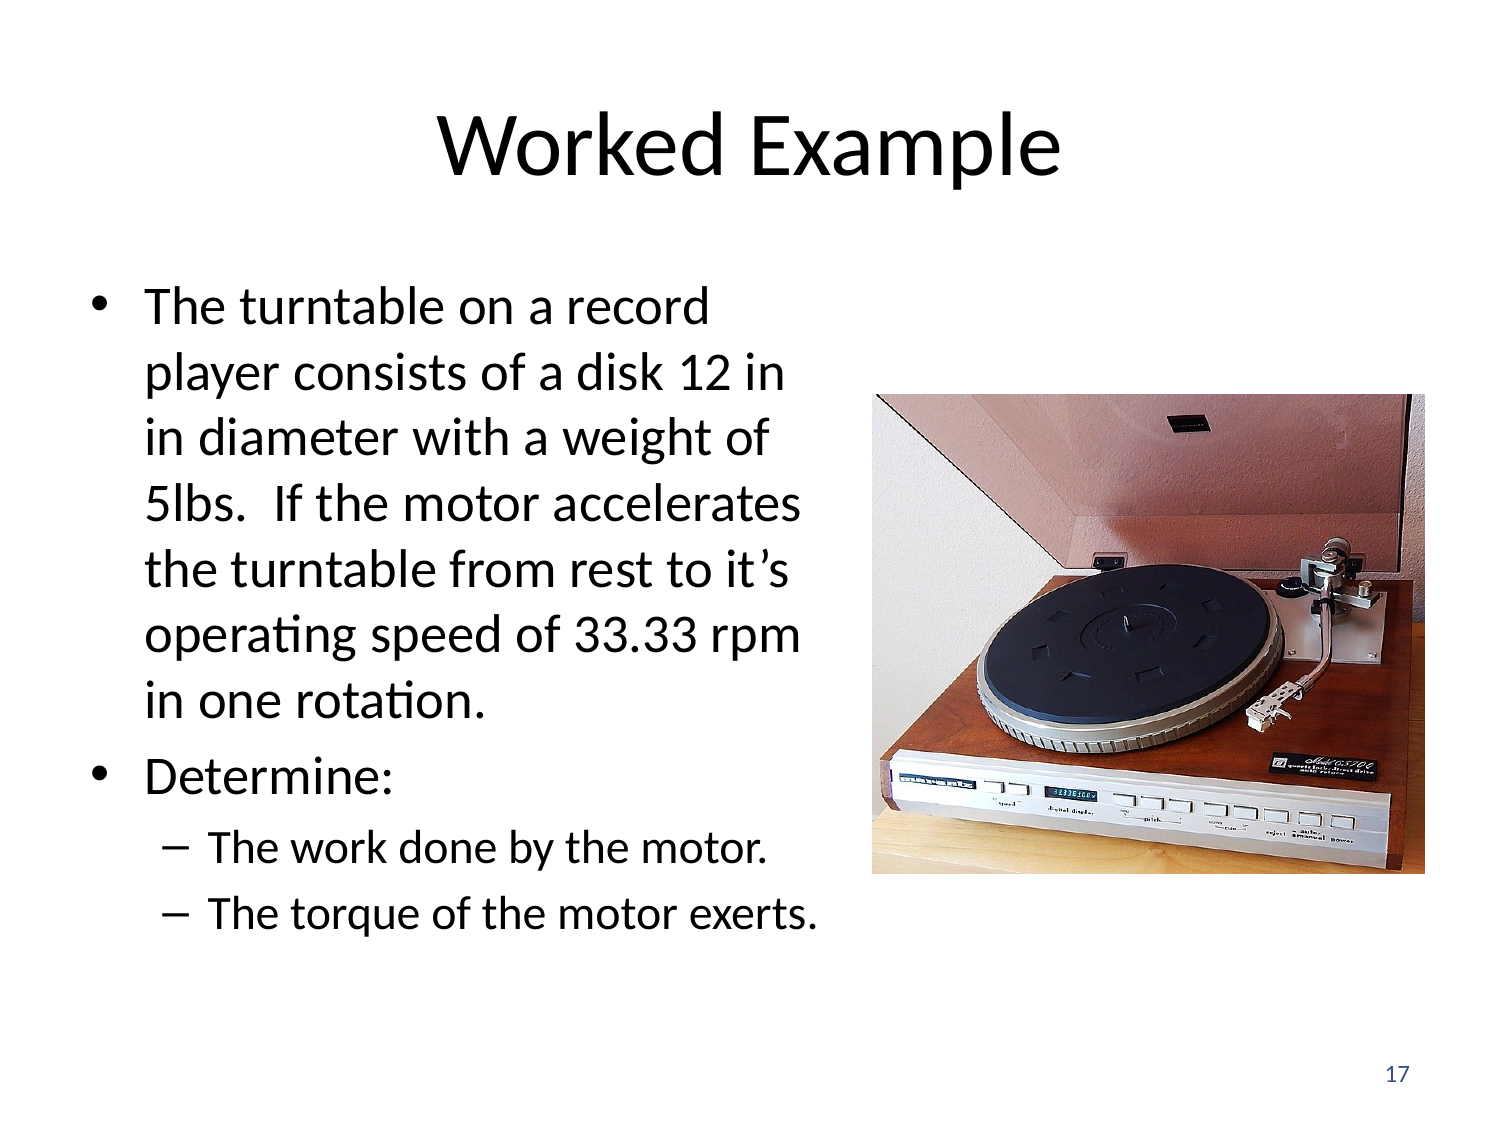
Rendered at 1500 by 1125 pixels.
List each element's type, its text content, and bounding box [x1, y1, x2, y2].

title Worked Example [75, 45, 1425, 233]
slide_number 17 [1074, 1042, 1425, 1103]
list The turntable on a record player consists of a disk 12 in in diameter with a weight of 5lbs. If the motor accelerates the turntable from rest to it’s operating speed of 33.33 rpm in one rotation. Determine: The work done by the motor. The torque of the motor exerts. [75, 262, 838, 1005]
picture [872, 393, 1426, 874]
